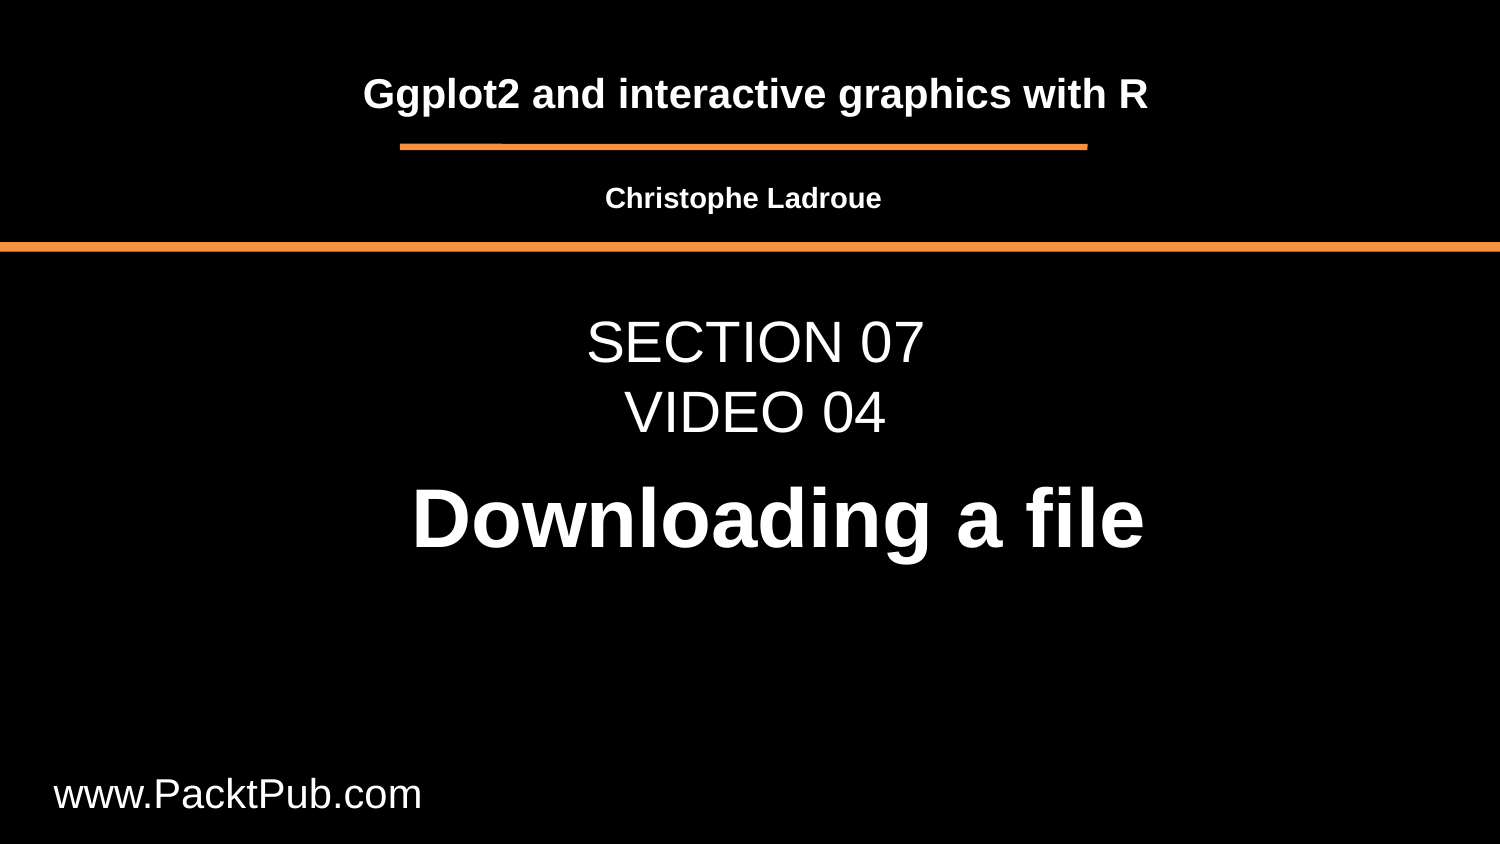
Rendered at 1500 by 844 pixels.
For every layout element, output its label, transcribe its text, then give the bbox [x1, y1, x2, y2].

text_box SECTION 07 VIDEO 04 [412, 296, 1100, 382]
text_box Downloading a file [206, 456, 1353, 672]
text_box www.PacktPub.com [38, 759, 438, 824]
text_box Ggplot2 and interactive graphics with R [249, 59, 1263, 124]
text_box Christophe Ladroue [399, 171, 1088, 222]
